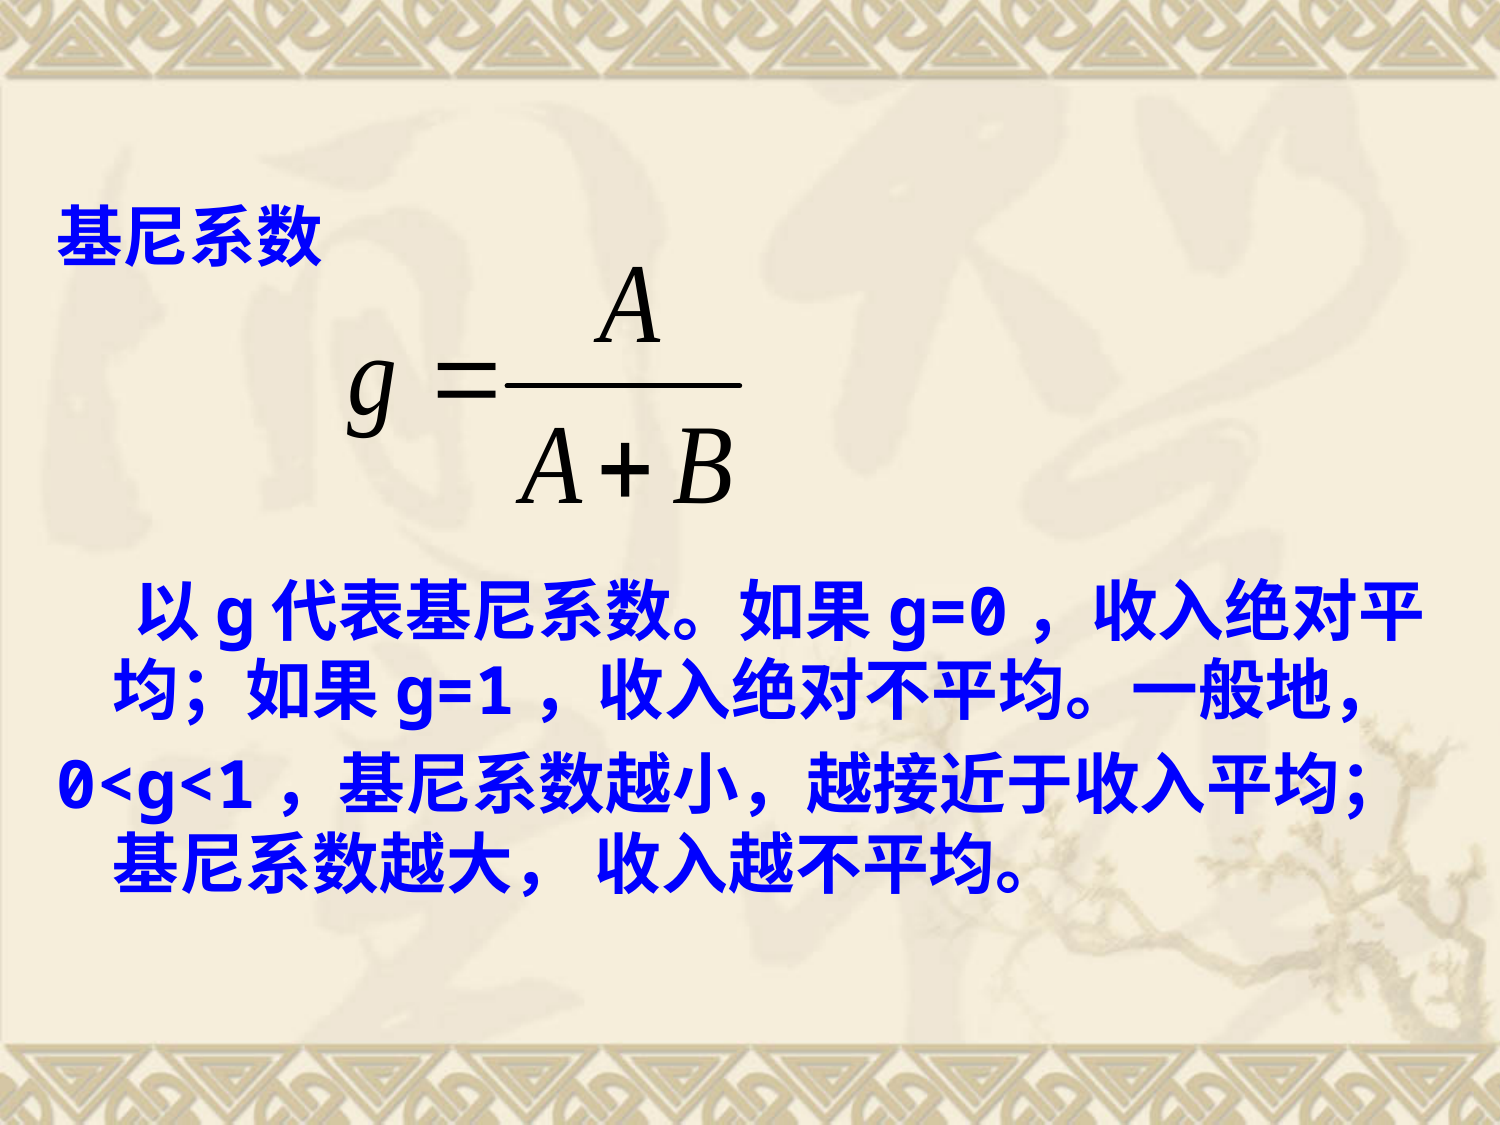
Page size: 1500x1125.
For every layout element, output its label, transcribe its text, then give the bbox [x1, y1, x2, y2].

picture [0, 0, 1500, 1125]
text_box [327, 234, 762, 529]
list 基尼系数 以g代表基尼系数。如果g=0，收入绝对平均；如果g=1，收入绝对不平均。一般地， 0<g<1，基尼系数越小，越接近于收入平均；基尼系数越大， 收入越不平均。 [41, 187, 1459, 997]
